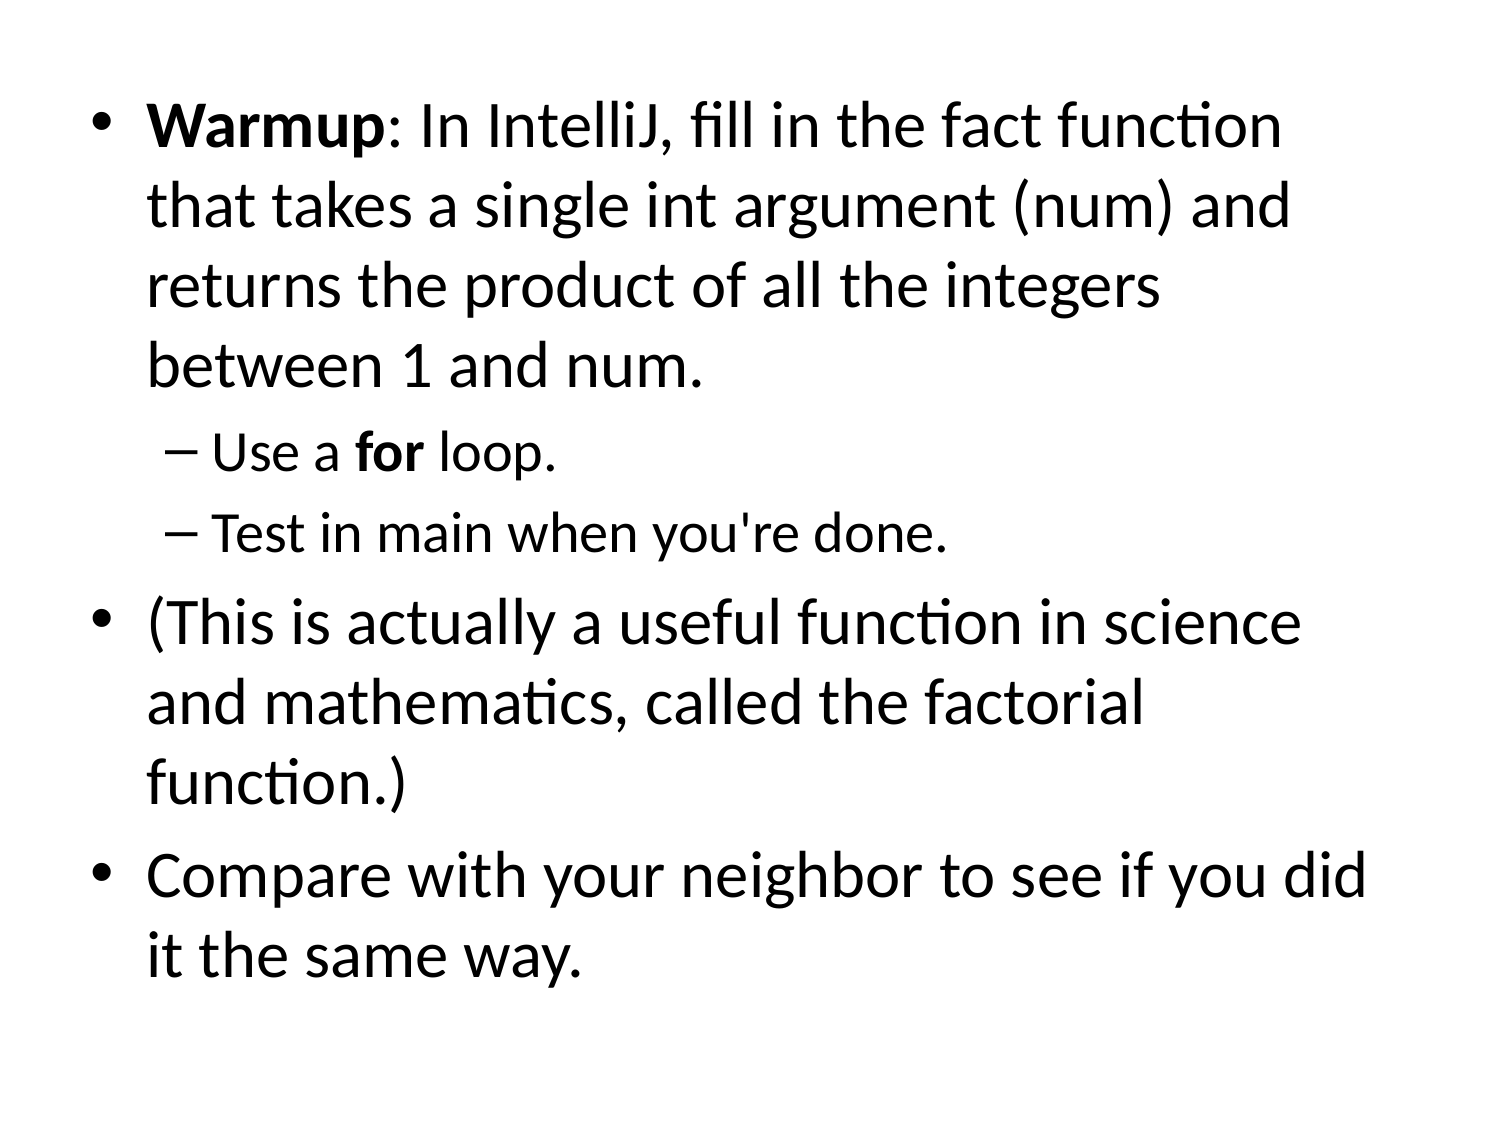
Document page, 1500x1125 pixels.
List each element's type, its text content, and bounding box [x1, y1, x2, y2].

list Warmup: In IntelliJ, fill in the fact function that takes a single int argument (num) and returns the product of all the integers between 1 and num. Use a for loop. Test in main when you're done. (This is actually a useful function in science and mathematics, called the factorial function.) Compare with your neighbor to see if you did it the same way. [75, 73, 1425, 1005]
